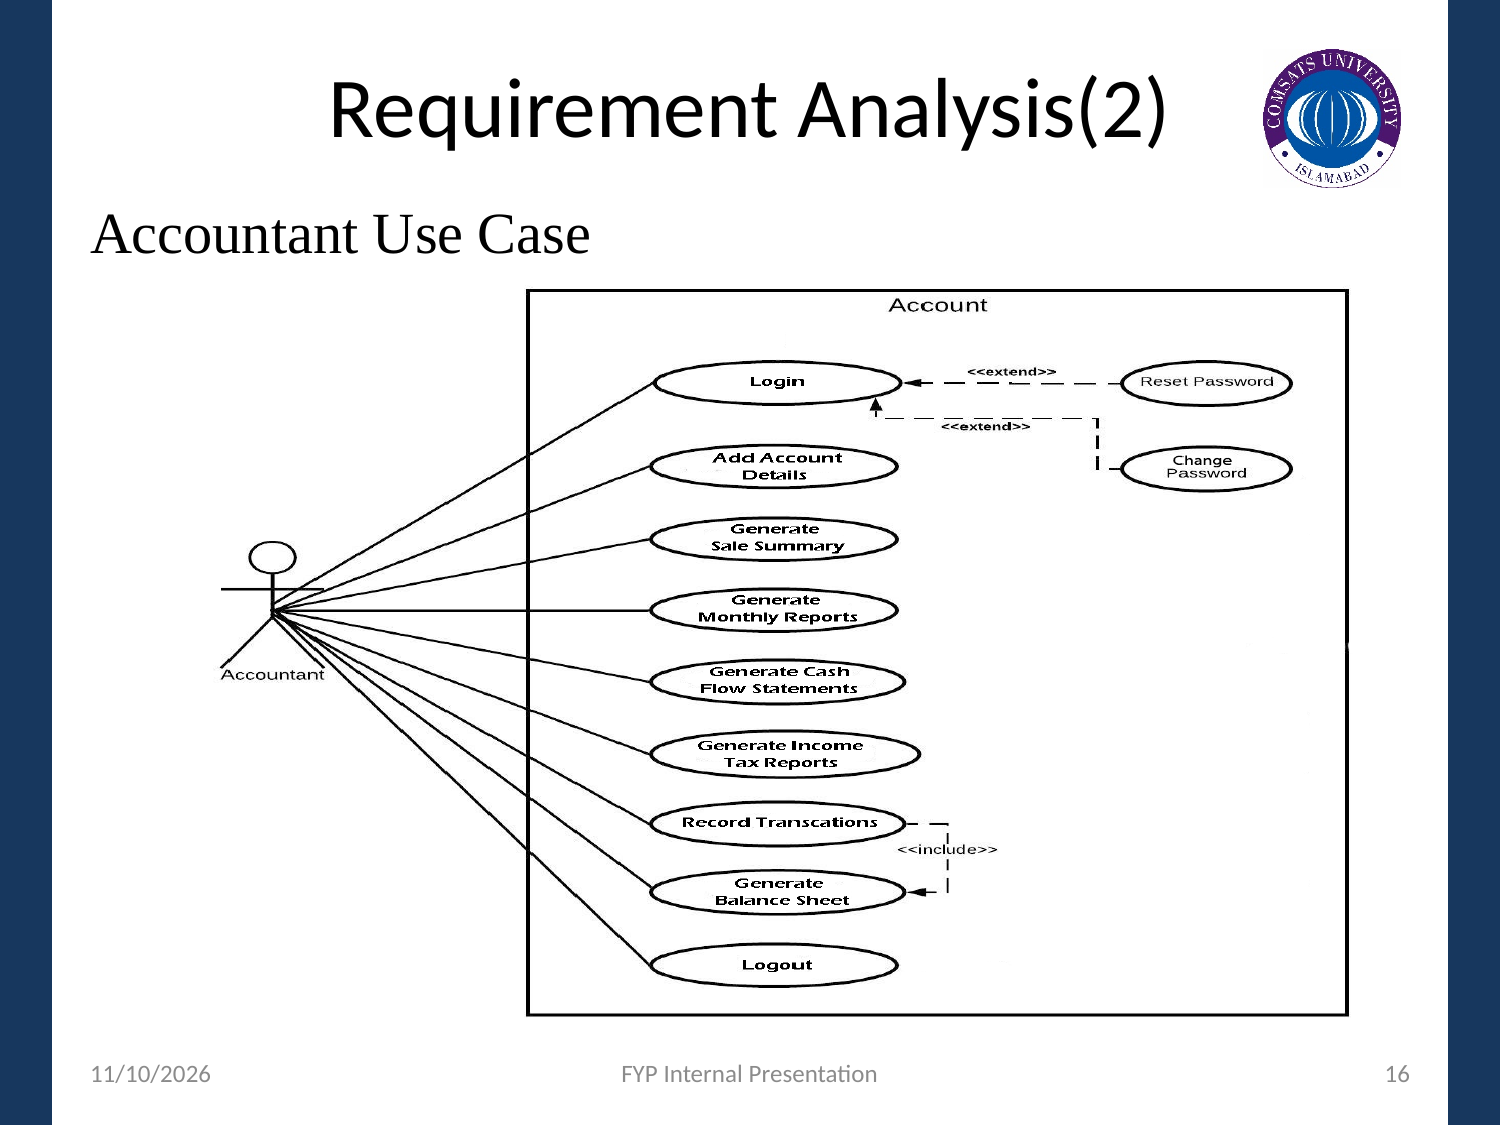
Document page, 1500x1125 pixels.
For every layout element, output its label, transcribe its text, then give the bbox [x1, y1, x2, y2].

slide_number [75, 1042, 425, 1103]
title Requirement Analysis(2) [75, 45, 1425, 163]
text_box [1448, 0, 1500, 1125]
list Accountant Use Case [75, 187, 1425, 1005]
footer FYP Internal Presentation [512, 1052, 988, 1103]
picture [1262, 49, 1402, 188]
picture [99, 262, 1401, 1043]
slide_number 16 [1074, 1042, 1425, 1103]
text_box [0, 0, 52, 1125]
